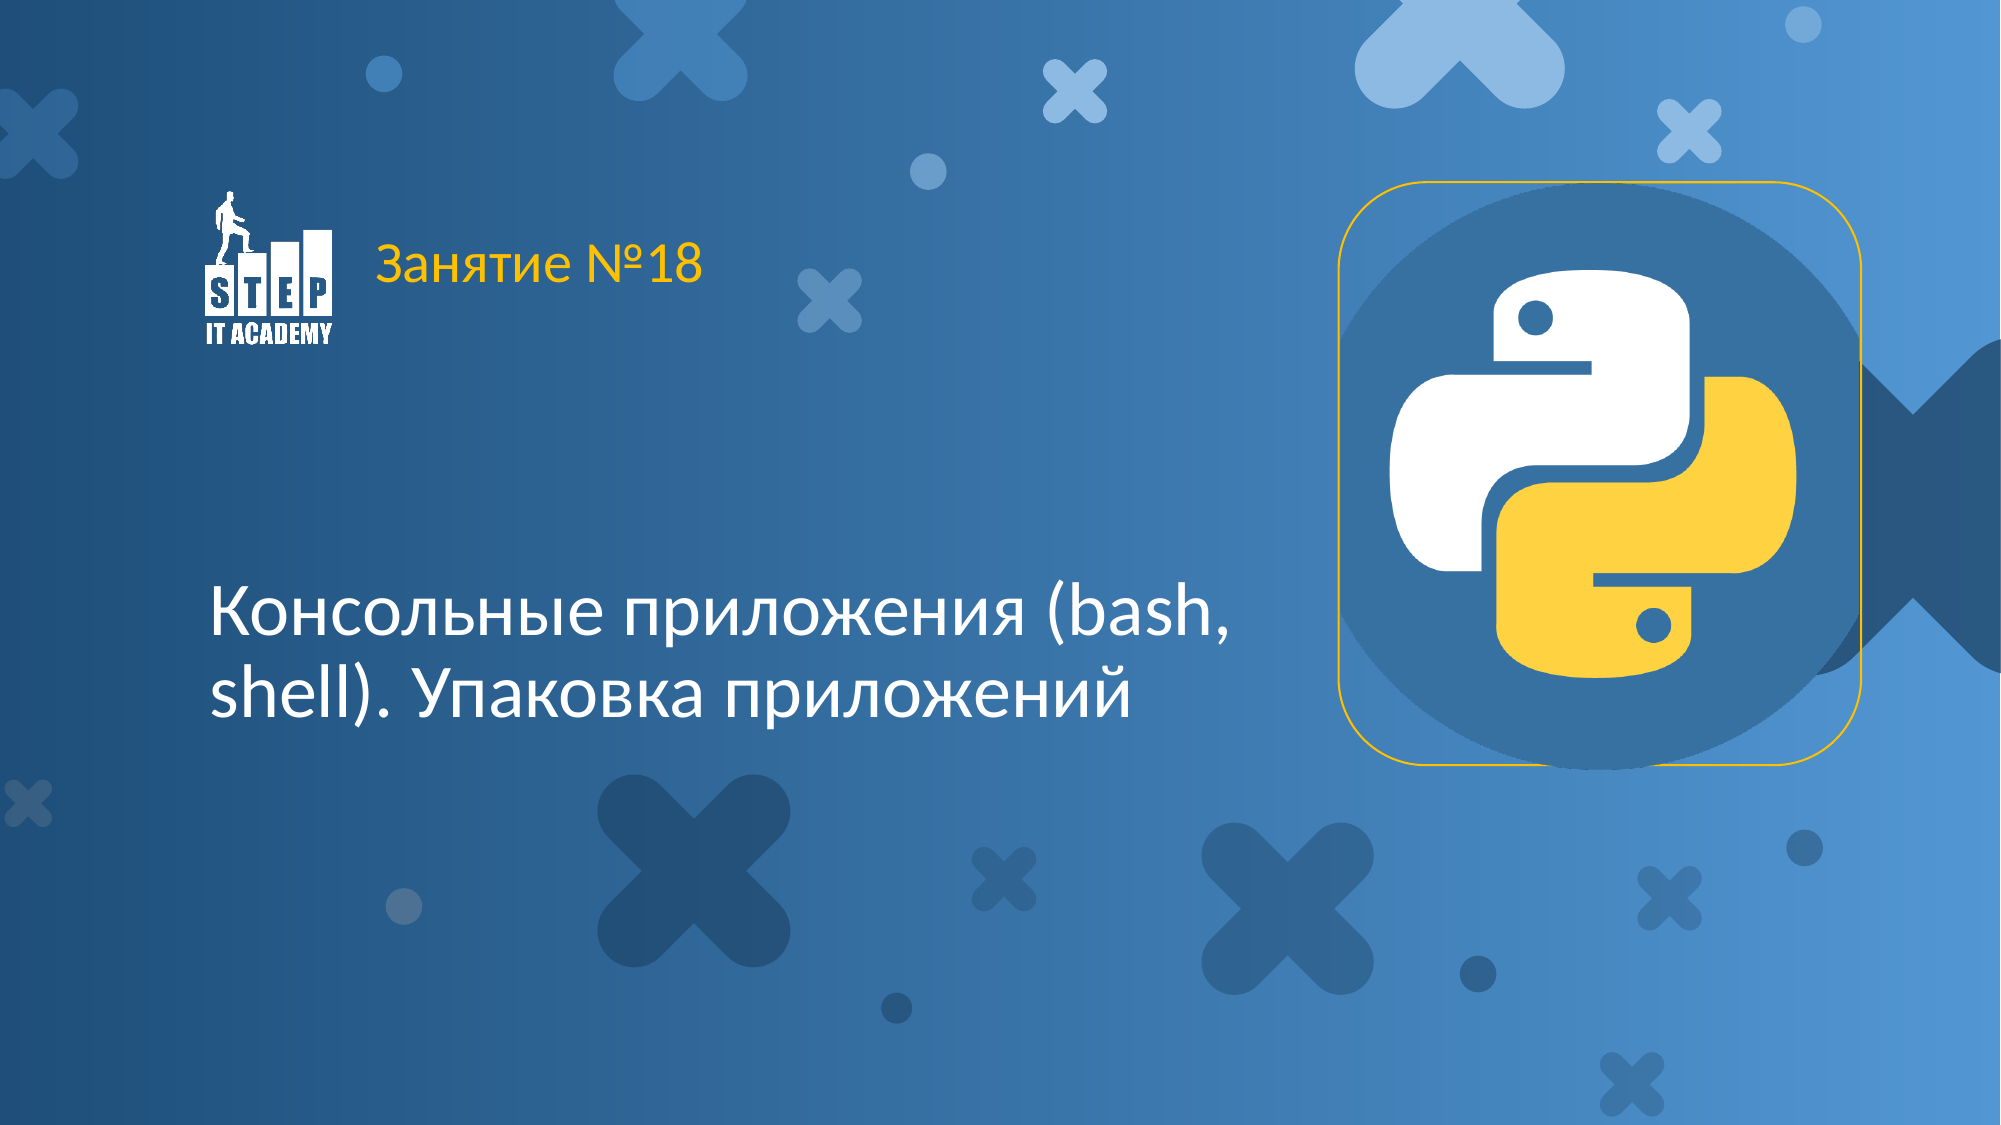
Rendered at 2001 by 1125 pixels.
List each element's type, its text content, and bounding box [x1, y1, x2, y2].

list Занятие №18 [359, 224, 1280, 373]
picture [1340, 182, 1859, 770]
title Консольные приложения (bash, shell). Упаковка приложений [194, 485, 1260, 742]
picture [198, 181, 339, 354]
